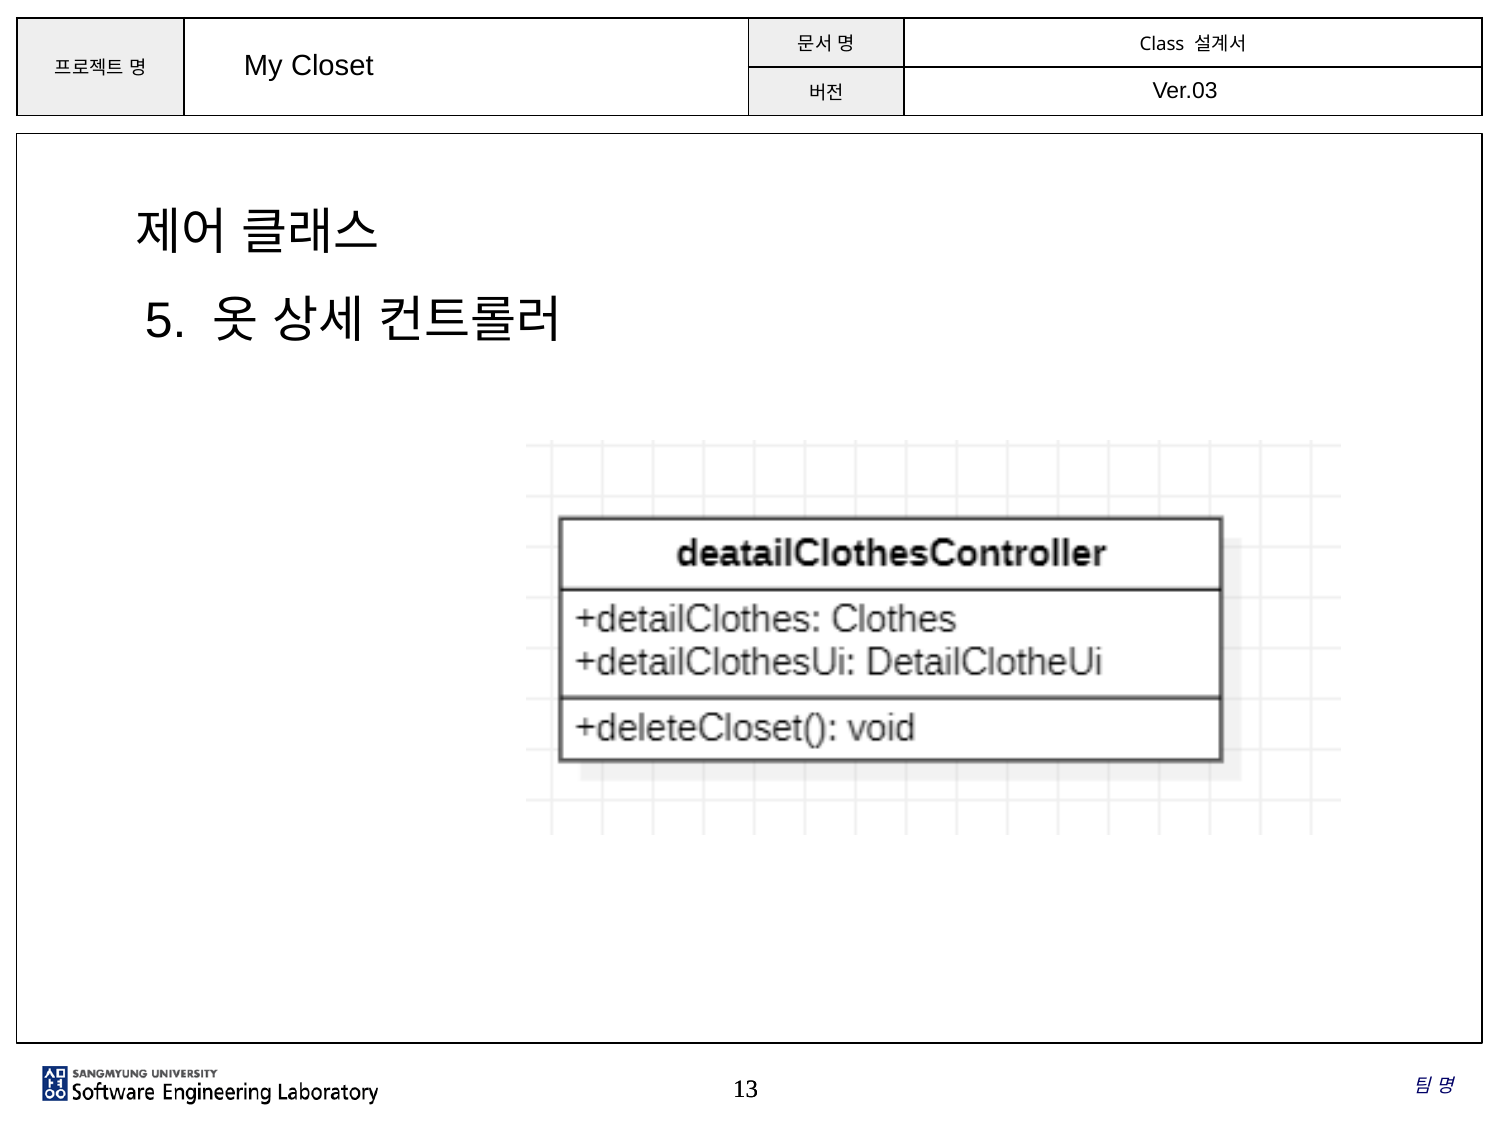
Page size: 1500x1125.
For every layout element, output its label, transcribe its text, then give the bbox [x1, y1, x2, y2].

text_box My Closet [229, 39, 707, 89]
footer 팀 명 [994, 1060, 1454, 1110]
text_box Ver.03 [1137, 68, 1271, 111]
picture [525, 440, 1342, 836]
text_box 제어 클래스 [121, 191, 395, 267]
text_box 5. 옷 상세 컨트롤러 [116, 280, 650, 356]
picture [42, 1066, 382, 1106]
